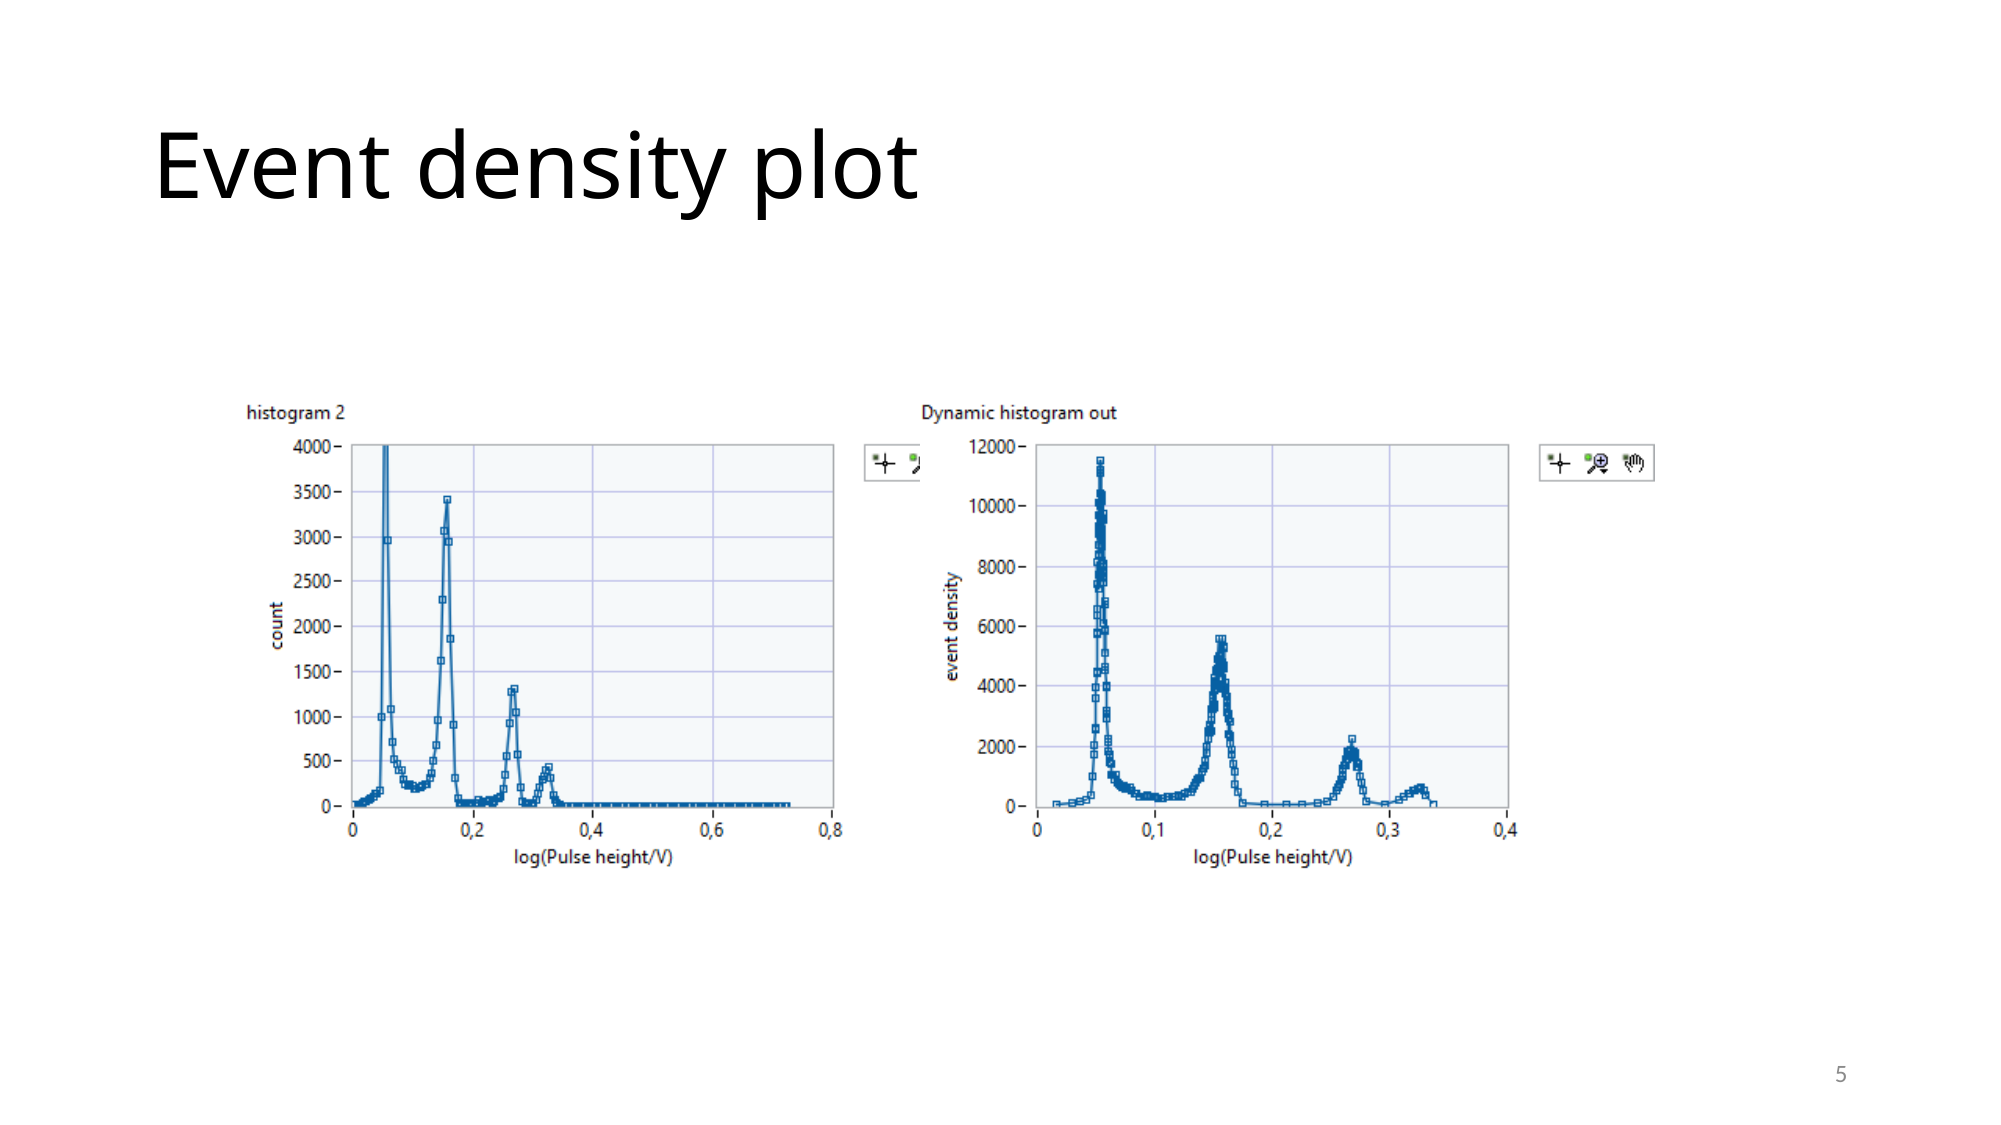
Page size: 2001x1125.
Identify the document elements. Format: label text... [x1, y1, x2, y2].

title Event density plot [137, 59, 1863, 278]
picture [245, 399, 1655, 876]
slide_number 5 [1412, 1042, 1863, 1103]
